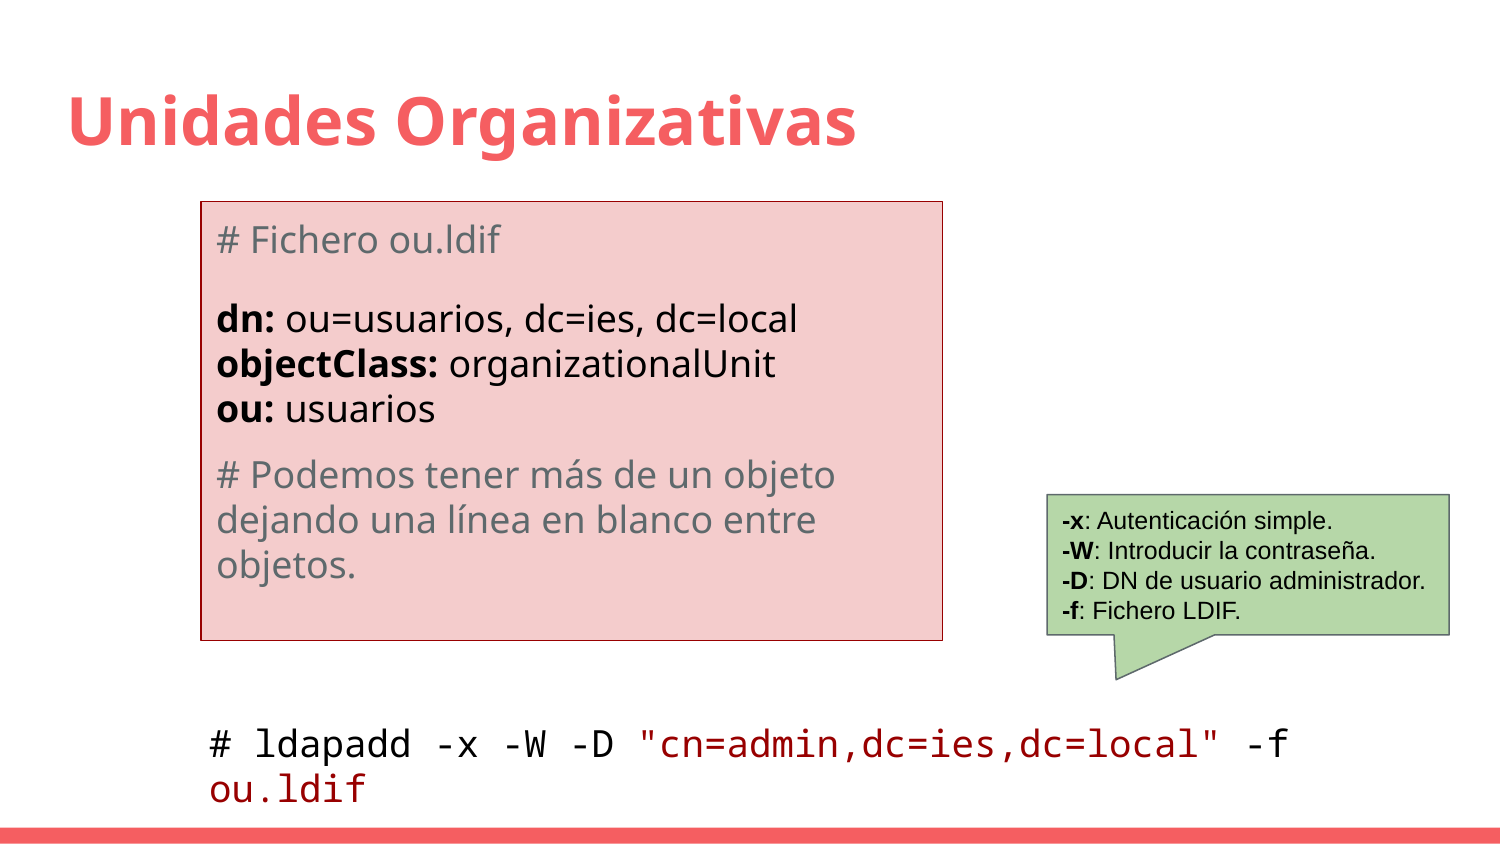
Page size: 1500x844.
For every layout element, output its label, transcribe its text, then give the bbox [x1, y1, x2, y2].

title Unidades Organizativas [51, 64, 1449, 167]
list # ldapadd -x -W -D "cn=admin,dc=ies,dc=local" -f ou.ldif [194, 705, 1420, 795]
text_box -x: Autenticación simple. -W: Introducir la contraseña. -D: DN de usuario administrador. -f: Fichero LDIF. [1047, 494, 1450, 680]
list # Fichero ou.ldif dn: ou=usuarios, dc=ies, dc=local objectClass: organizationalUnit ou: usuarios # Podemos tener más de un objeto dejando una línea en blanco entre objetos. [201, 201, 943, 641]
